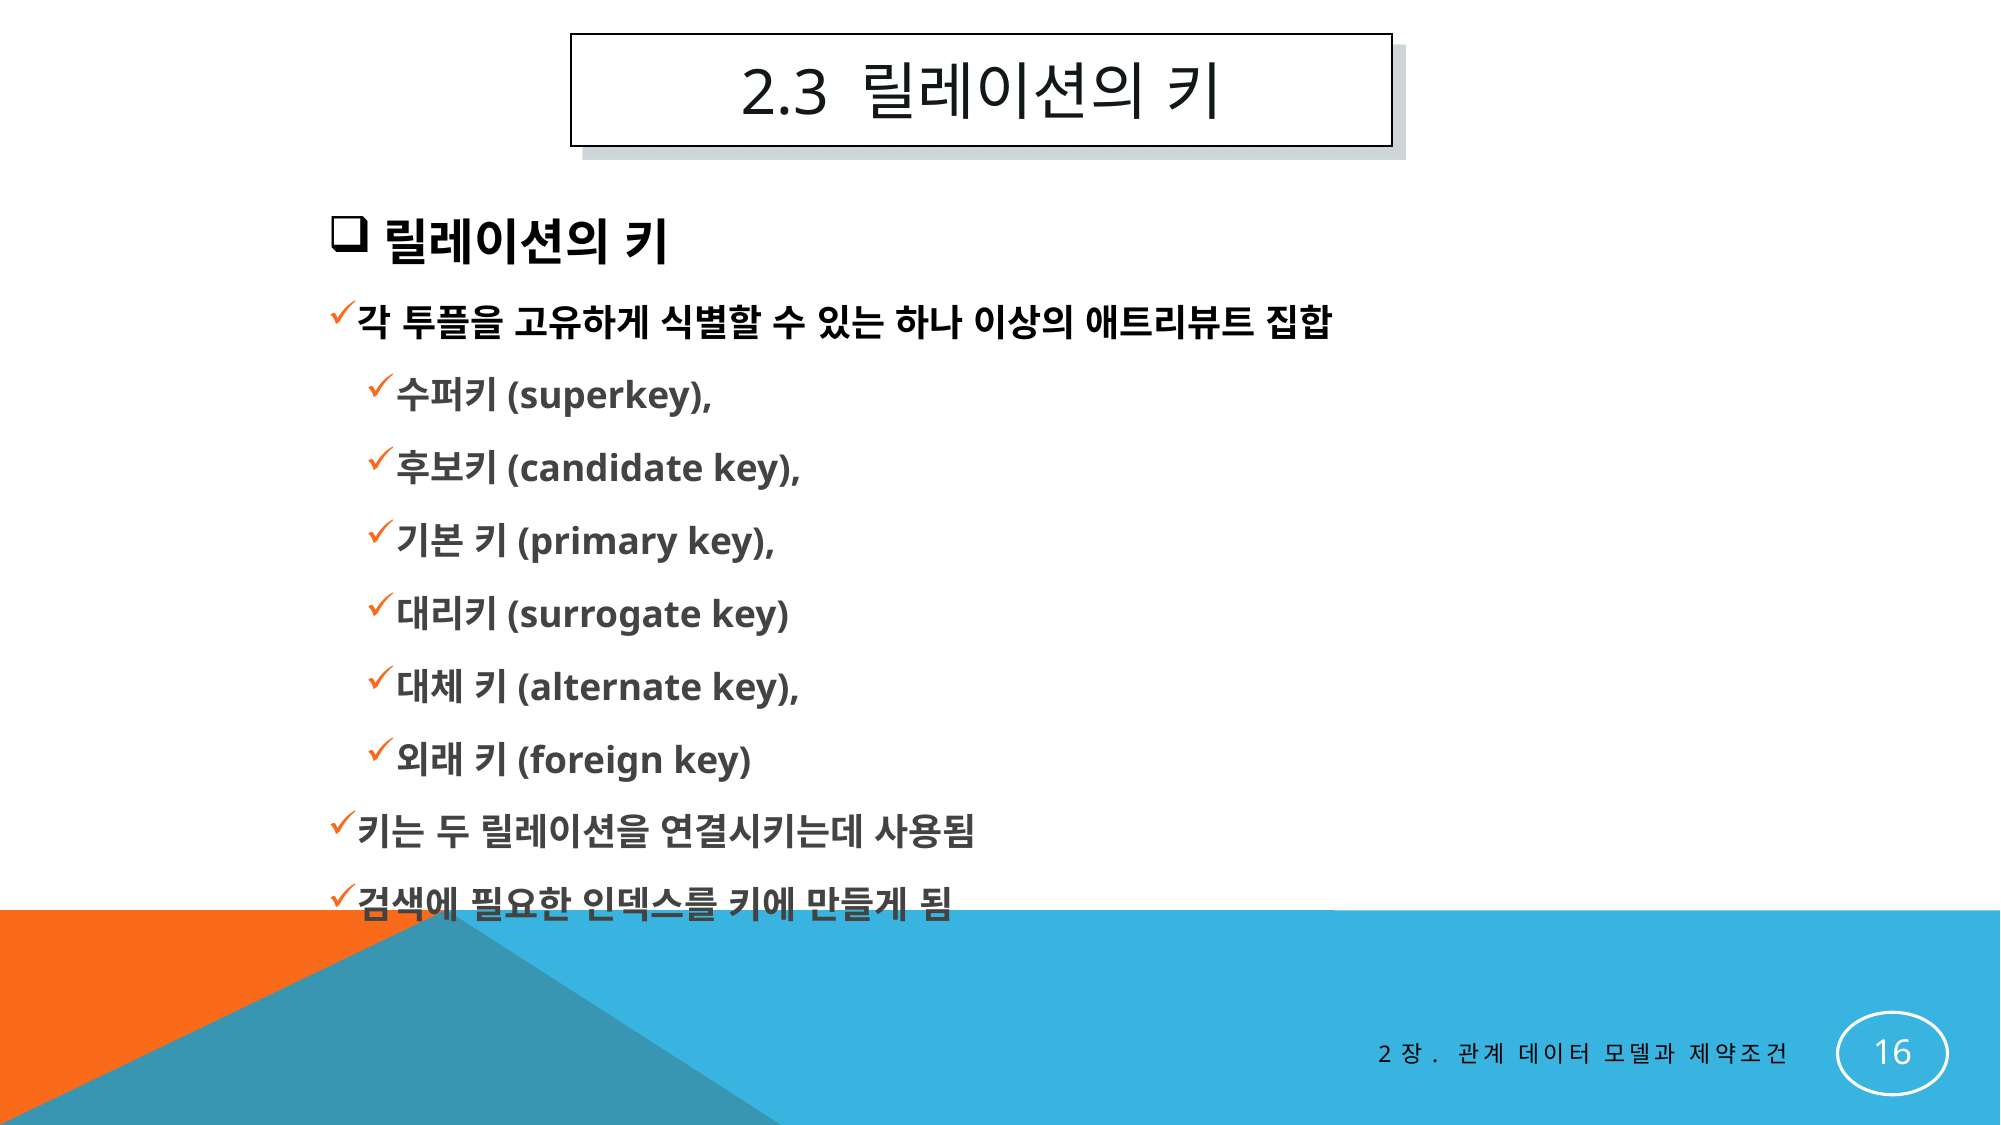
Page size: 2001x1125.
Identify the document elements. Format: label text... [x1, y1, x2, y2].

list 릴레이션의 키 각 투플을 고유하게 식별할 수 있는 하나 이상의 애트리뷰트 집합 수퍼키(superkey), 후보키(candidate key), 기본 키(primary key), 대리키(surrogate key) 대체 키(alternate key), 외래 키(foreign key) 키는 두 릴레이션을 연결시키는데 사용됨 검색에 필요한 인덱스를 키에 만들게 됨 [312, 174, 1700, 937]
slide_number 16 [1835, 1010, 1950, 1097]
footer 2장. 관계 데이터 모델과 제약조건 [769, 1031, 1803, 1076]
text_box 2.3 릴레이션의 키 [570, 33, 1393, 147]
